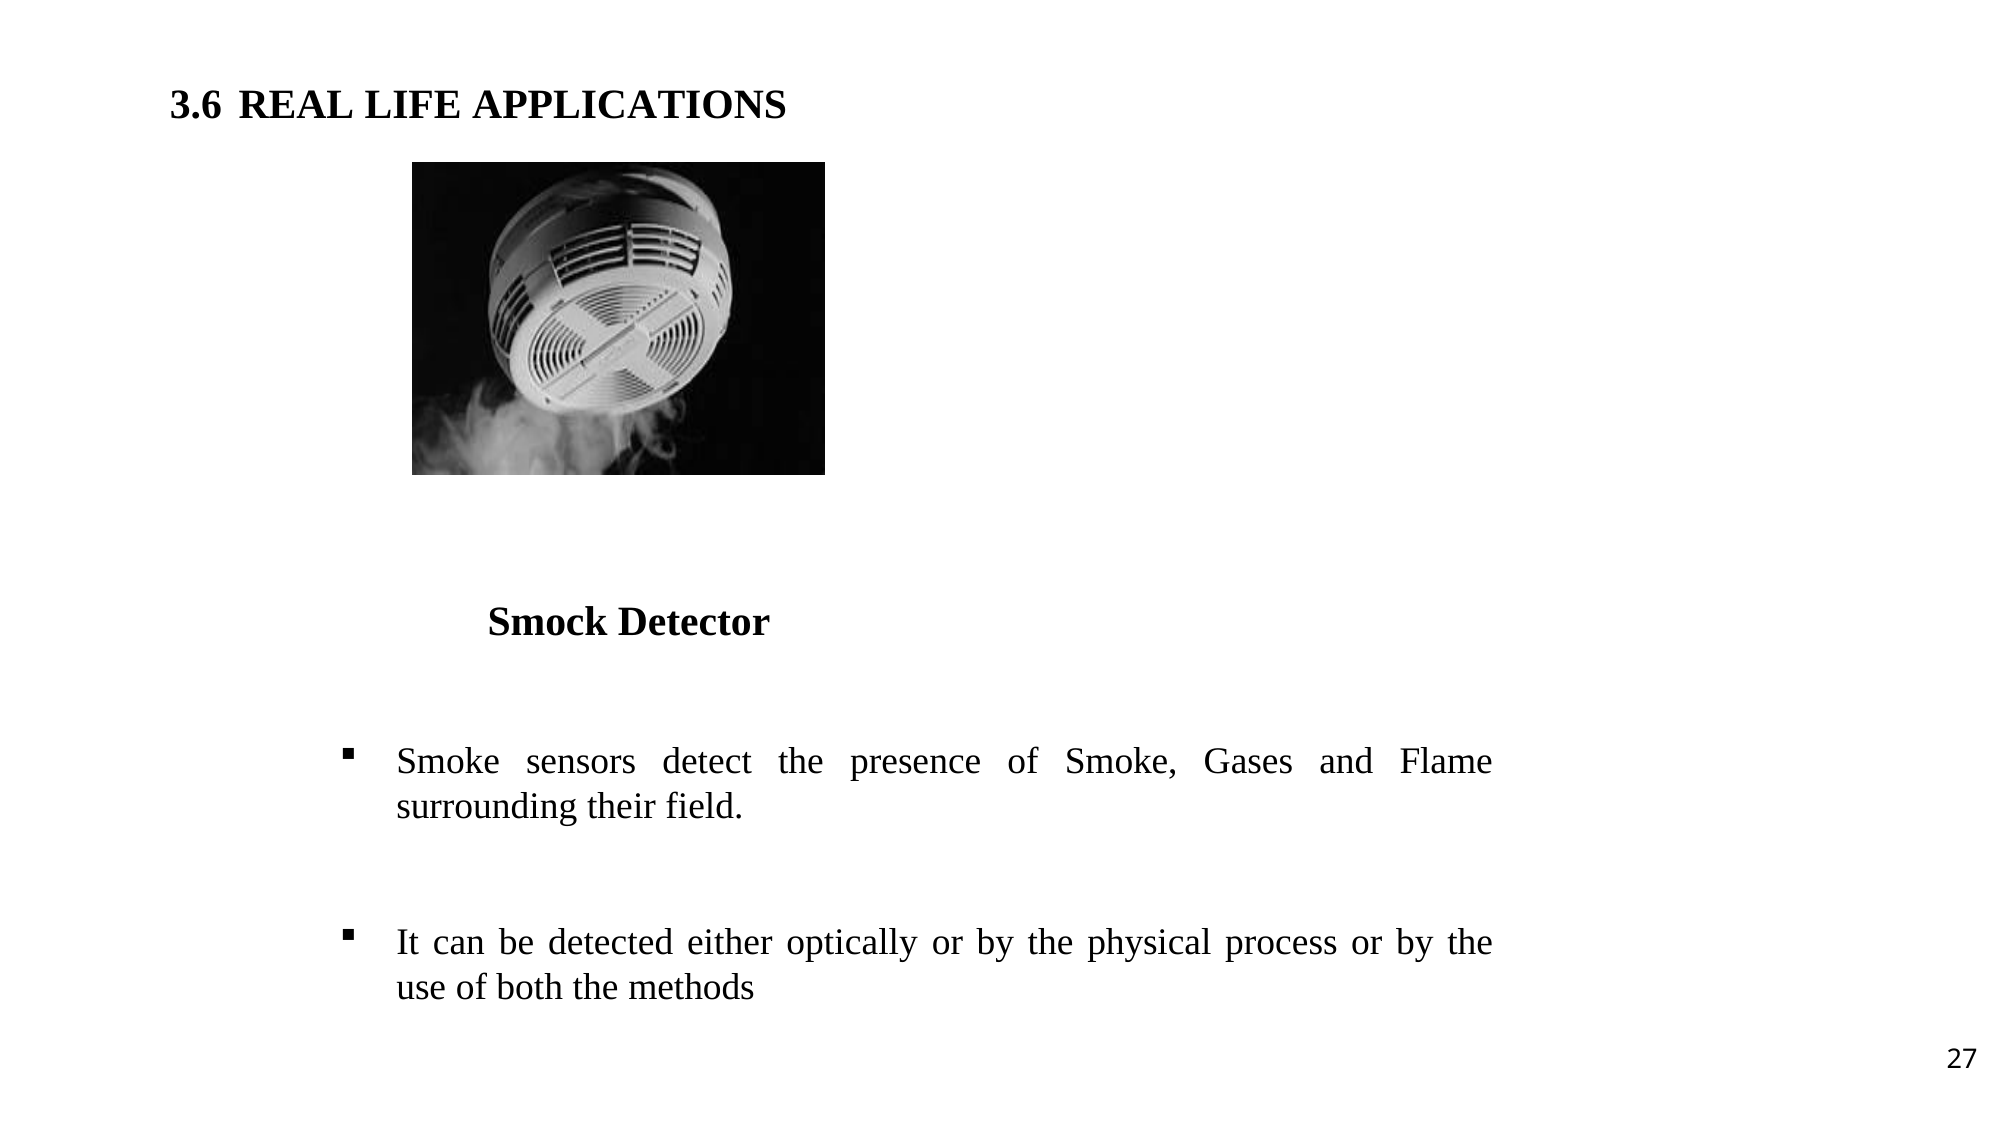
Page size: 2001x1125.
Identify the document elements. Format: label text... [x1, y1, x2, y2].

picture [412, 162, 826, 476]
text_box 3.6 REAL LIFE APPLICATIONS [167, 75, 918, 127]
text_box Smock Detector Smoke sensors detect the presence of Smoke, Gases and Flame surrounding their field. It can be detected either optically or by the physical process or by the use of both the methods [337, 571, 1494, 1007]
text_box 27 [1940, 1046, 1983, 1079]
